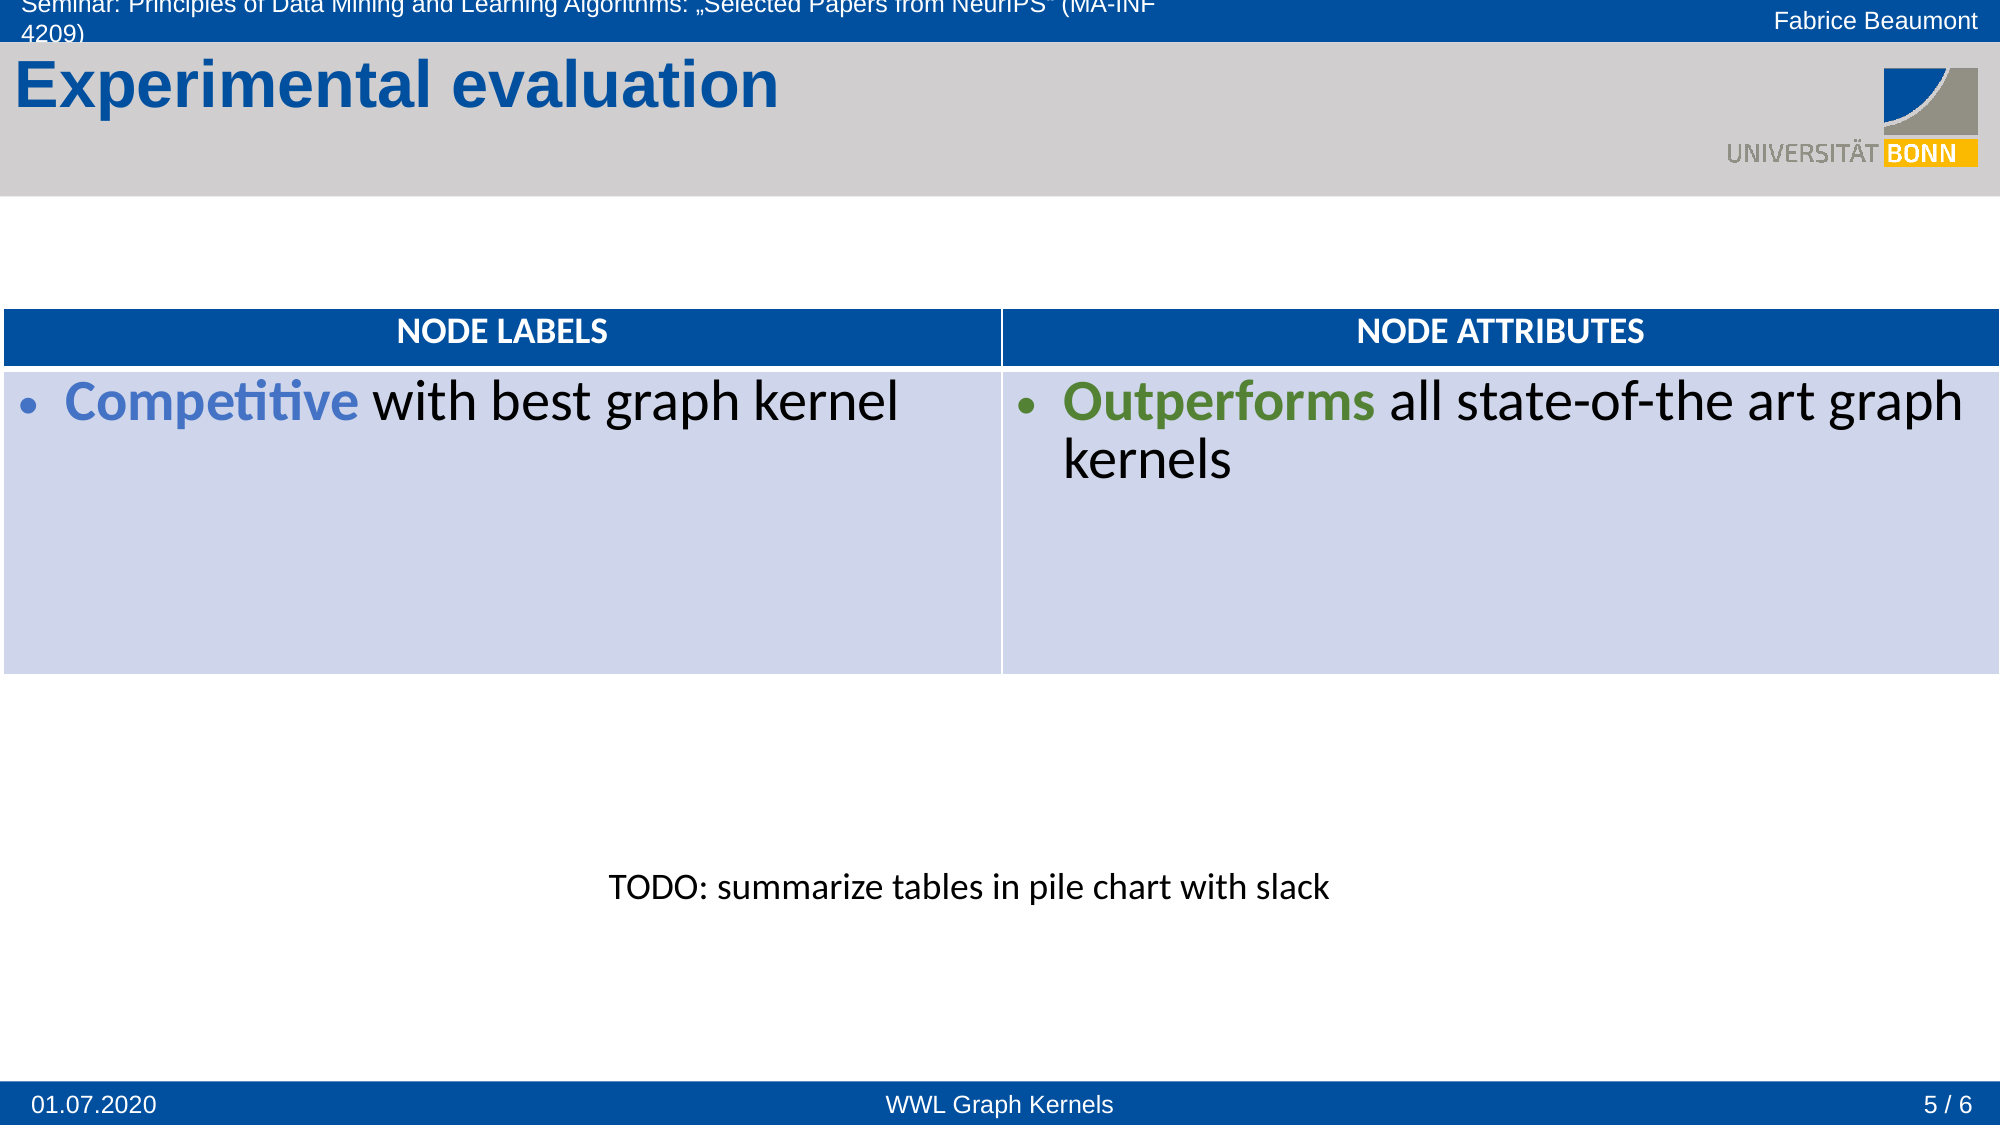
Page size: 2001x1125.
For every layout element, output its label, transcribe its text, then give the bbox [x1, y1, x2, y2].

table_header NODE LABELS [4, 309, 1001, 366]
text_box 5 / 6 [1850, 1081, 1988, 1125]
picture [1724, 44, 1978, 187]
list Experimental evaluation [0, 42, 1725, 122]
text_box TODO: summarize tables in pile chart with slack [594, 854, 1346, 915]
table_cell Outperforms all state-of-the art graph kernels [1003, 372, 1999, 674]
table_cell Competitive with best graph kernel [4, 372, 1001, 674]
table_header NODE ATTRIBUTES [1003, 309, 1999, 366]
